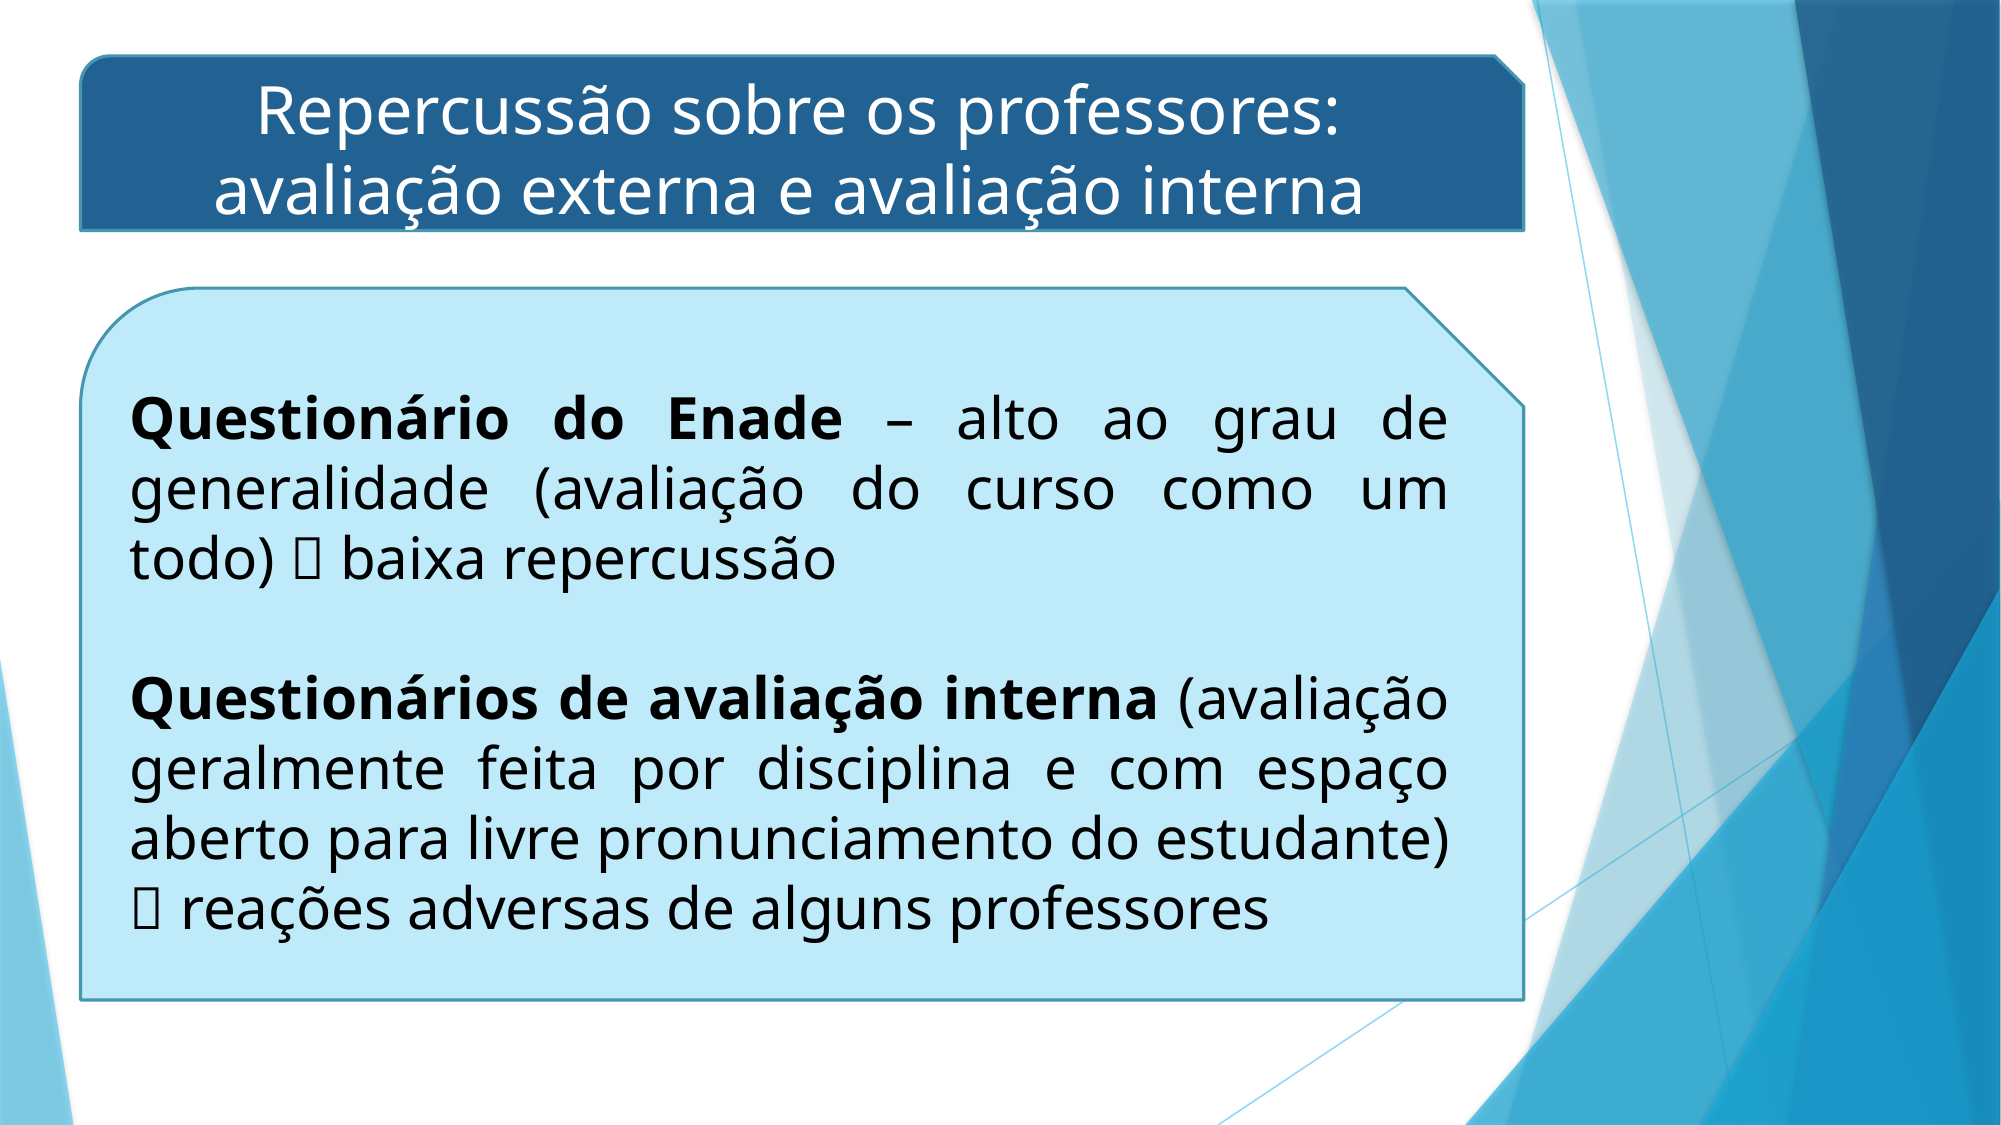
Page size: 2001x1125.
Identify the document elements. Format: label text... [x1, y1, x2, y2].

text_box Repercussão sobre os professores: avaliação externa e avaliação interna [78, 54, 1526, 233]
text_box Questionário do Enade – alto ao grau de generalidade (avaliação do curso como um todo)  baixa repercussão Questionários de avaliação interna (avaliação geralmente feita por disciplina e com espaço aberto para livre pronunciamento do estudante)  reações adversas de alguns professores [78, 286, 1526, 1002]
